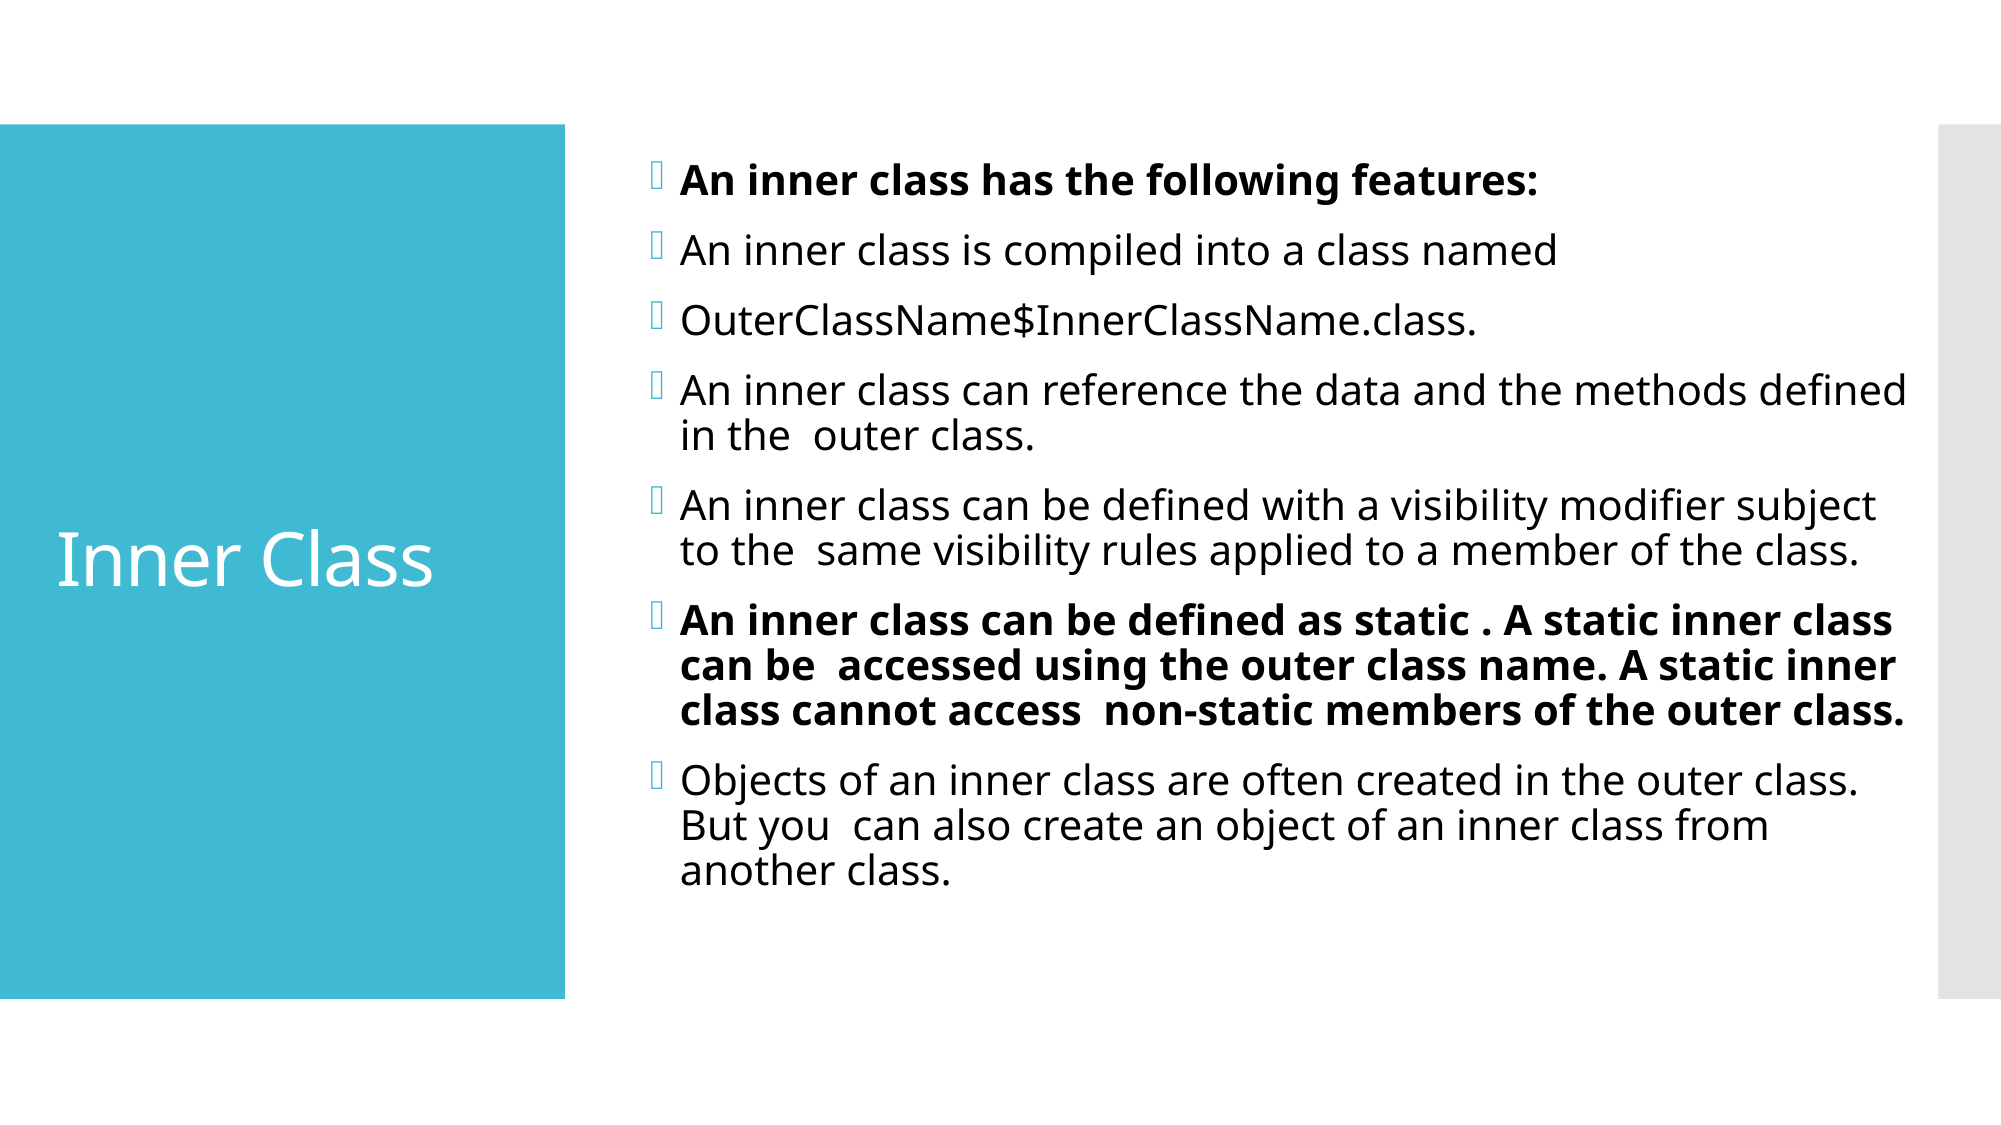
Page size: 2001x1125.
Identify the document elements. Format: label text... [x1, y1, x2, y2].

list An inner class has the following features: An inner class is compiled into a class named OuterClassName$InnerClassName.class. An inner class can reference the data and the methods defined in the outer class. An inner class can be defined with a visibility modifier subject to the same visibility rules applied to a member of the class. An inner class can be defined as static . A static inner class can be accessed using the outer class name. A static inner class cannot access non-static members of the outer class. Objects of an inner class are often created in the outer class. But you can also create an object of an inner class from another class. [634, 141, 1925, 982]
title Inner Class [41, 184, 525, 940]
